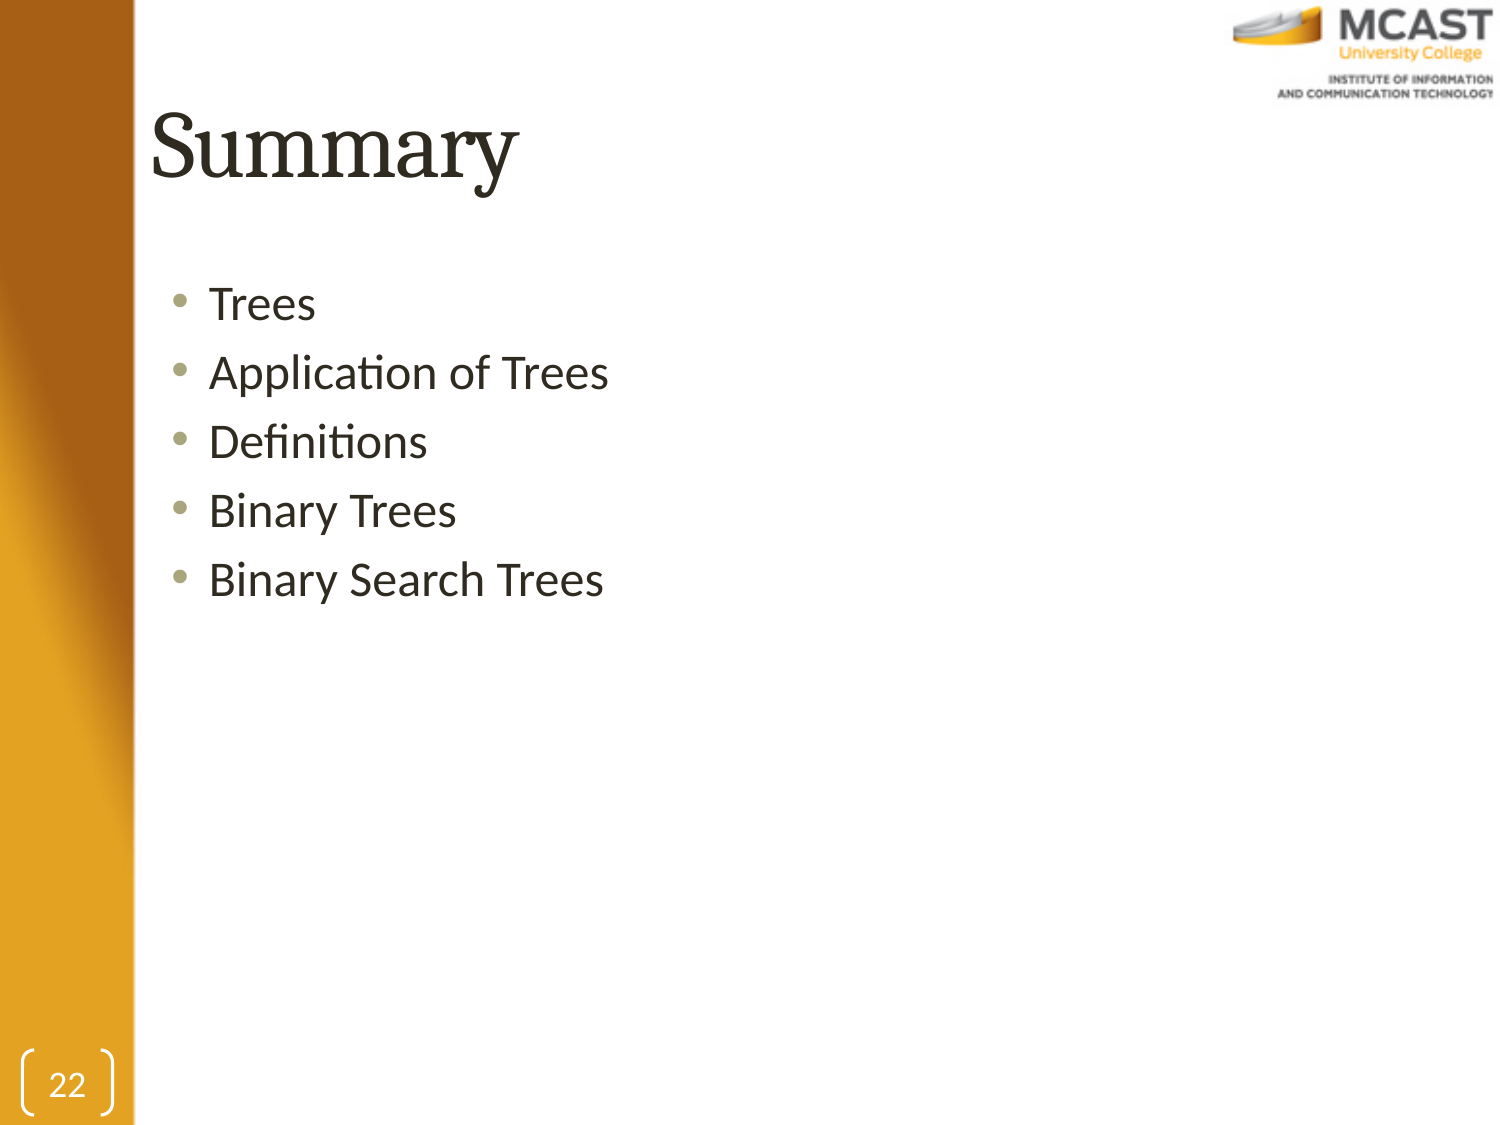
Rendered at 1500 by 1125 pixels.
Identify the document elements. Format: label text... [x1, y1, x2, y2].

picture [0, 0, 1500, 1125]
list Trees Application of Trees Definitions Binary Trees Binary Search Trees [137, 262, 1500, 1050]
title Summary [137, 45, 1263, 233]
slide_number 22 [20, 1048, 115, 1117]
